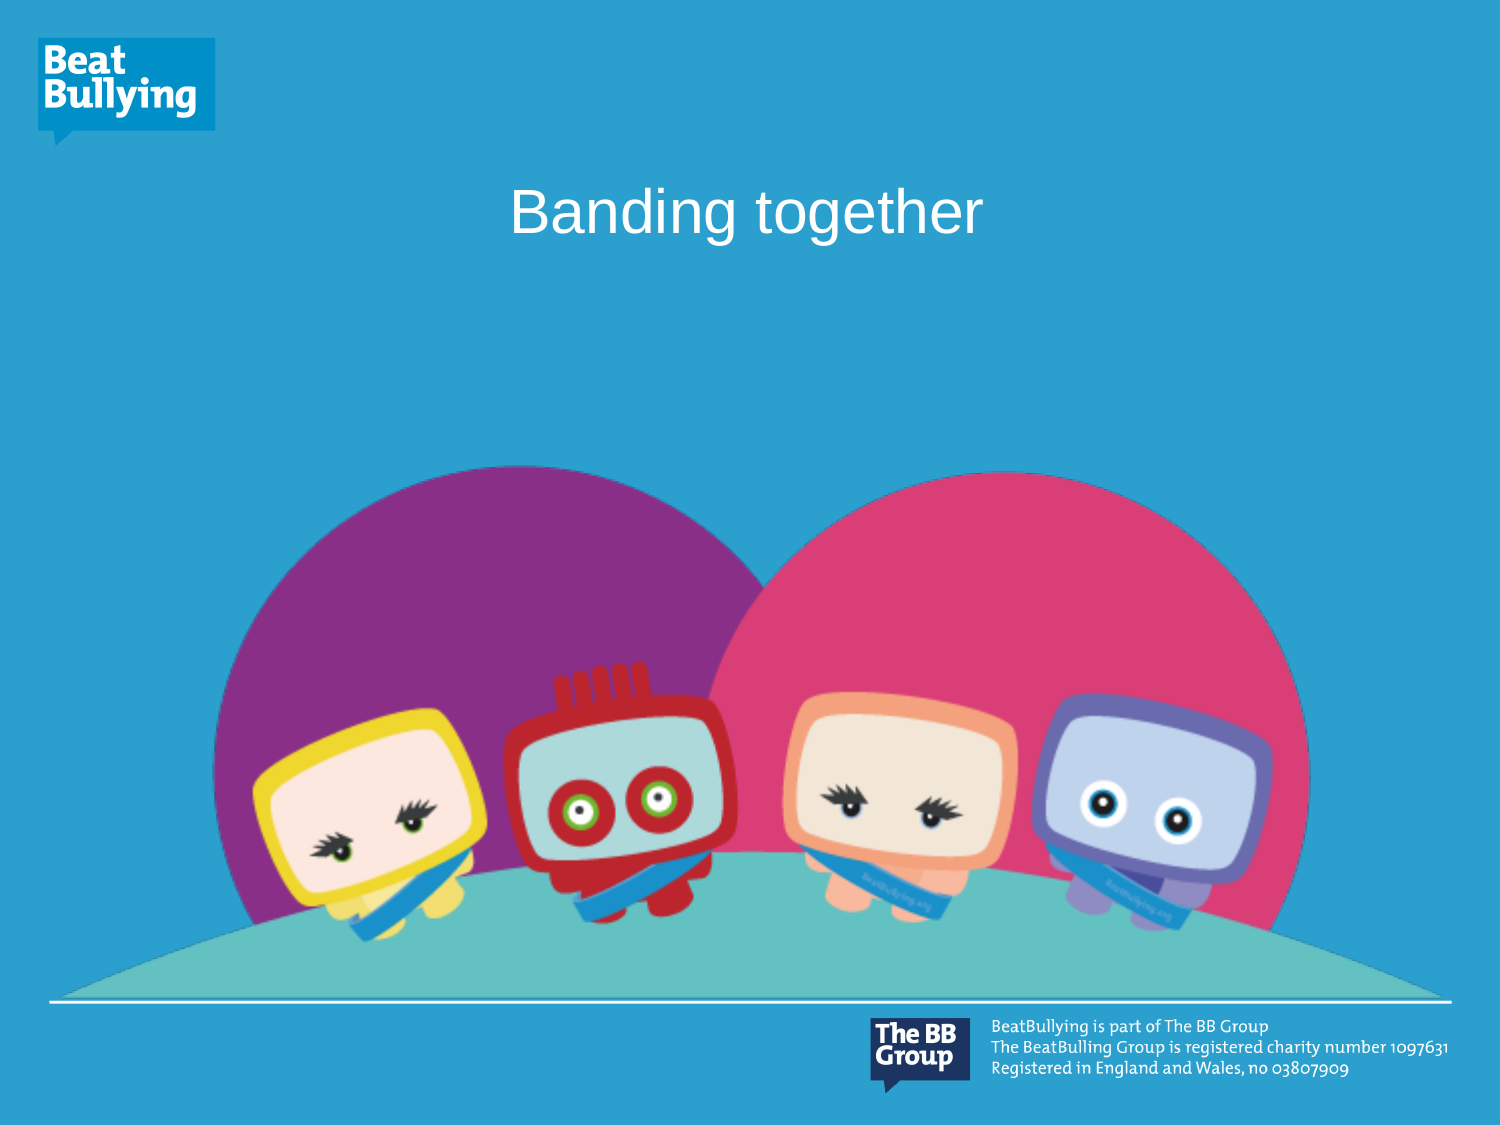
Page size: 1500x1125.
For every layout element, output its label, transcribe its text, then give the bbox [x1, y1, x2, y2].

title Banding together [206, 115, 1306, 303]
picture [0, 0, 1500, 1125]
